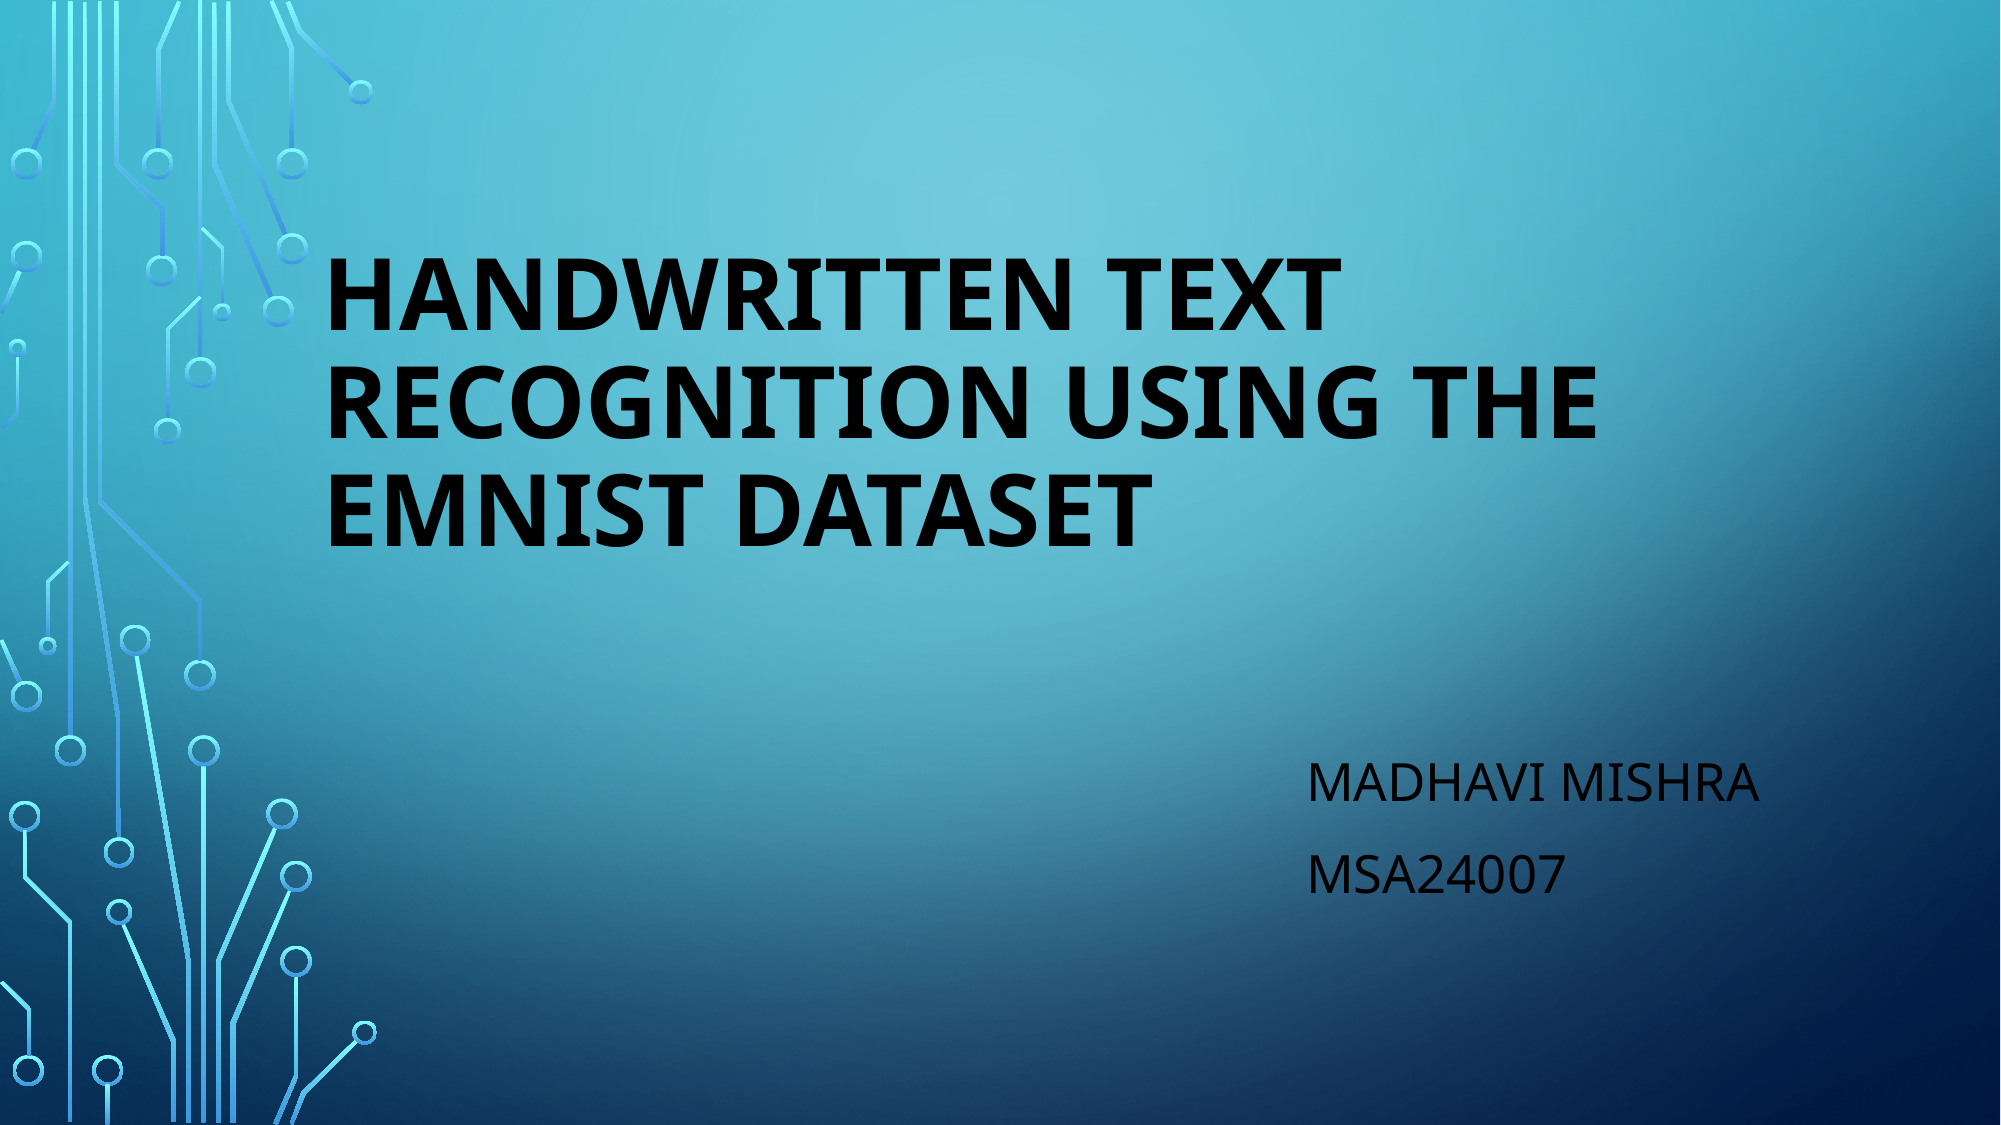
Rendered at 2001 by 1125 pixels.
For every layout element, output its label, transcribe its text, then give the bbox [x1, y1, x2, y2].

subtitle Madhavi Mishra MSA24007 [1291, 728, 1949, 913]
title Handwritten Text Recognition Using the EMNIST Dataset [307, 184, 1934, 576]
